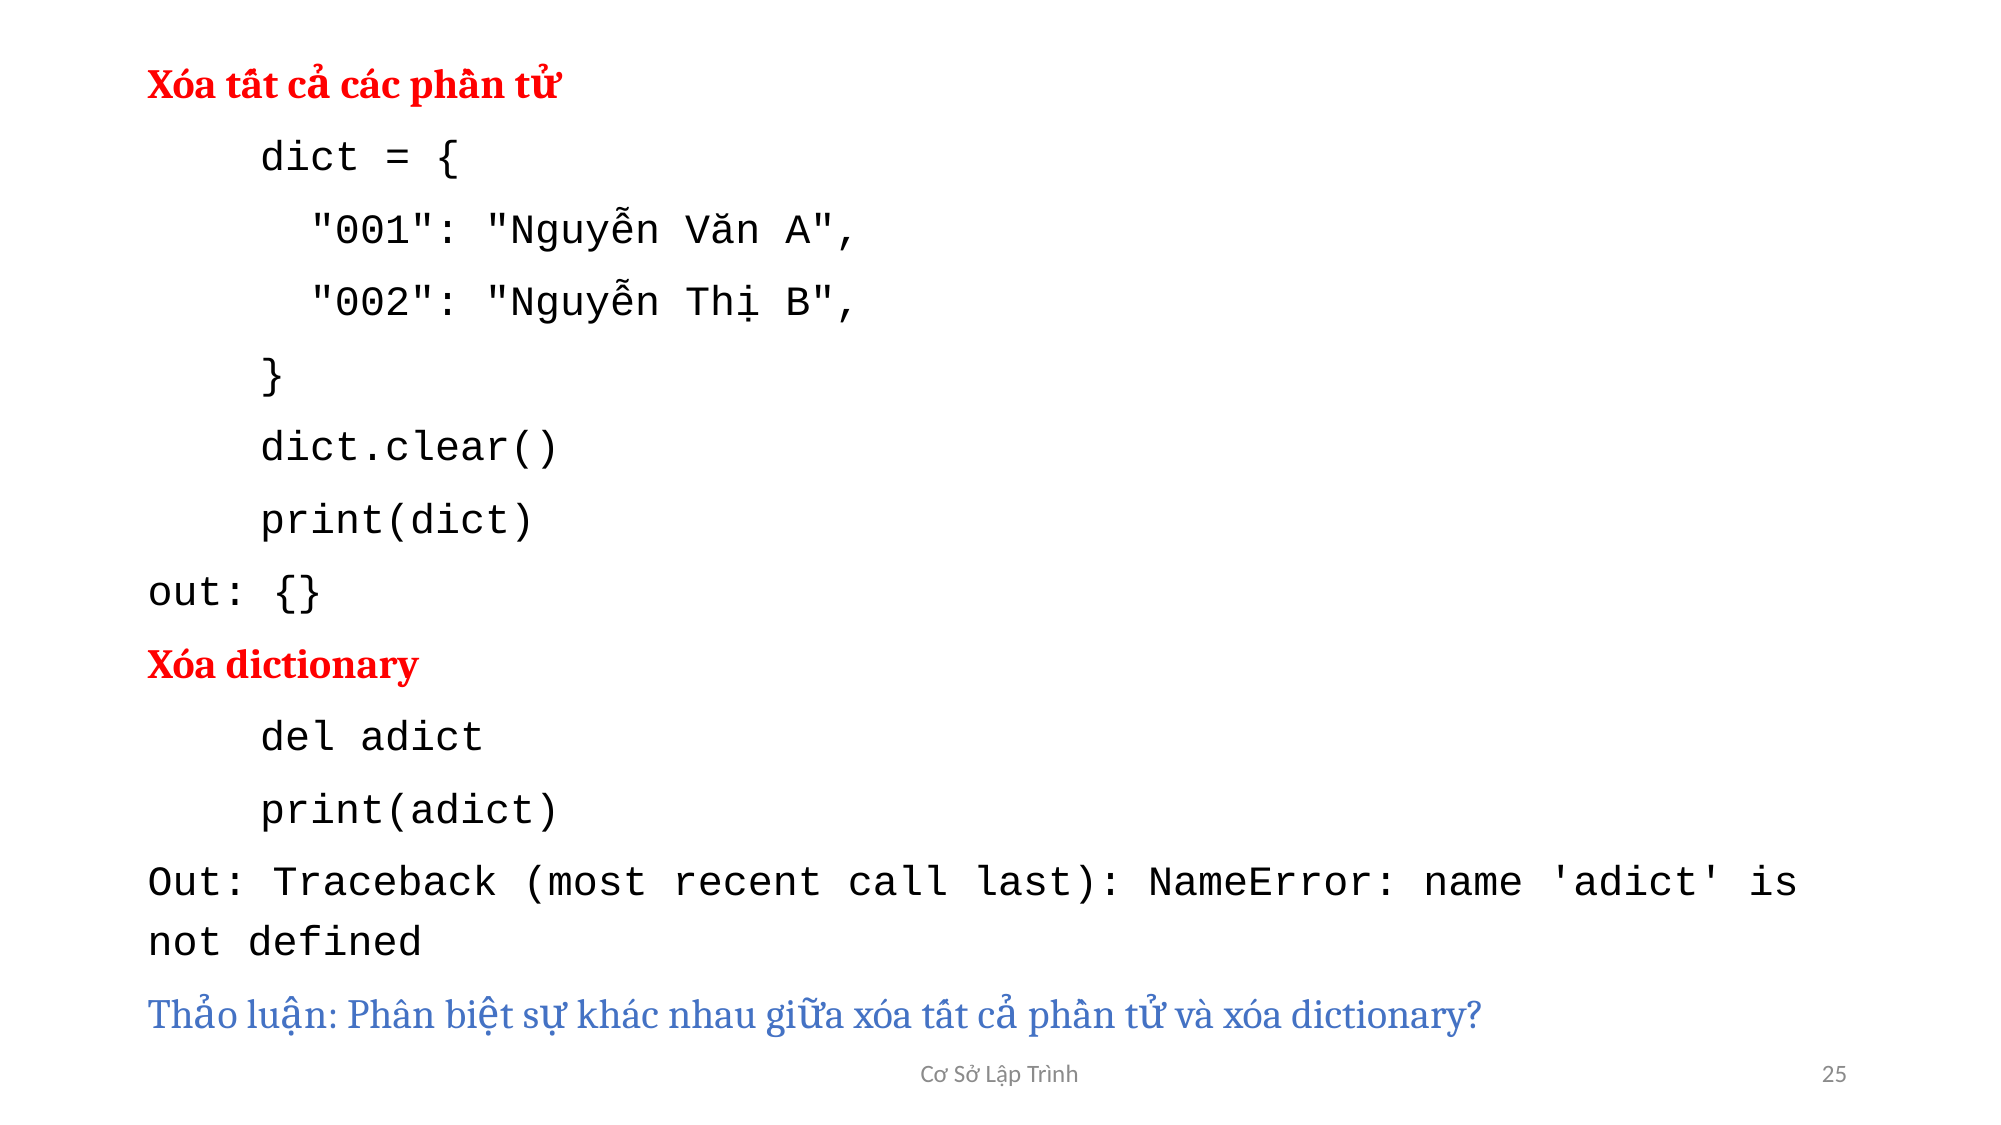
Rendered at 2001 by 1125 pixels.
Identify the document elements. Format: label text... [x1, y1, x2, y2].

footer Cơ Sở Lập Trình [662, 1042, 1338, 1103]
text_box Xóa tất cả các phần tử dict = { "001": "Nguyễn Văn A", "002": "Nguyễn Thị B", } dict.clear() print(dict) out: {} Xóa dictionary del adict print(adict) Out: Traceback (most recent call last): NameError: name 'adict' is not defined Thảo luận: Phân biệt sự khác nhau giữa xóa tất cả phần tử và xóa dictionary? [132, 39, 1868, 1045]
slide_number 25 [1412, 1042, 1863, 1103]
